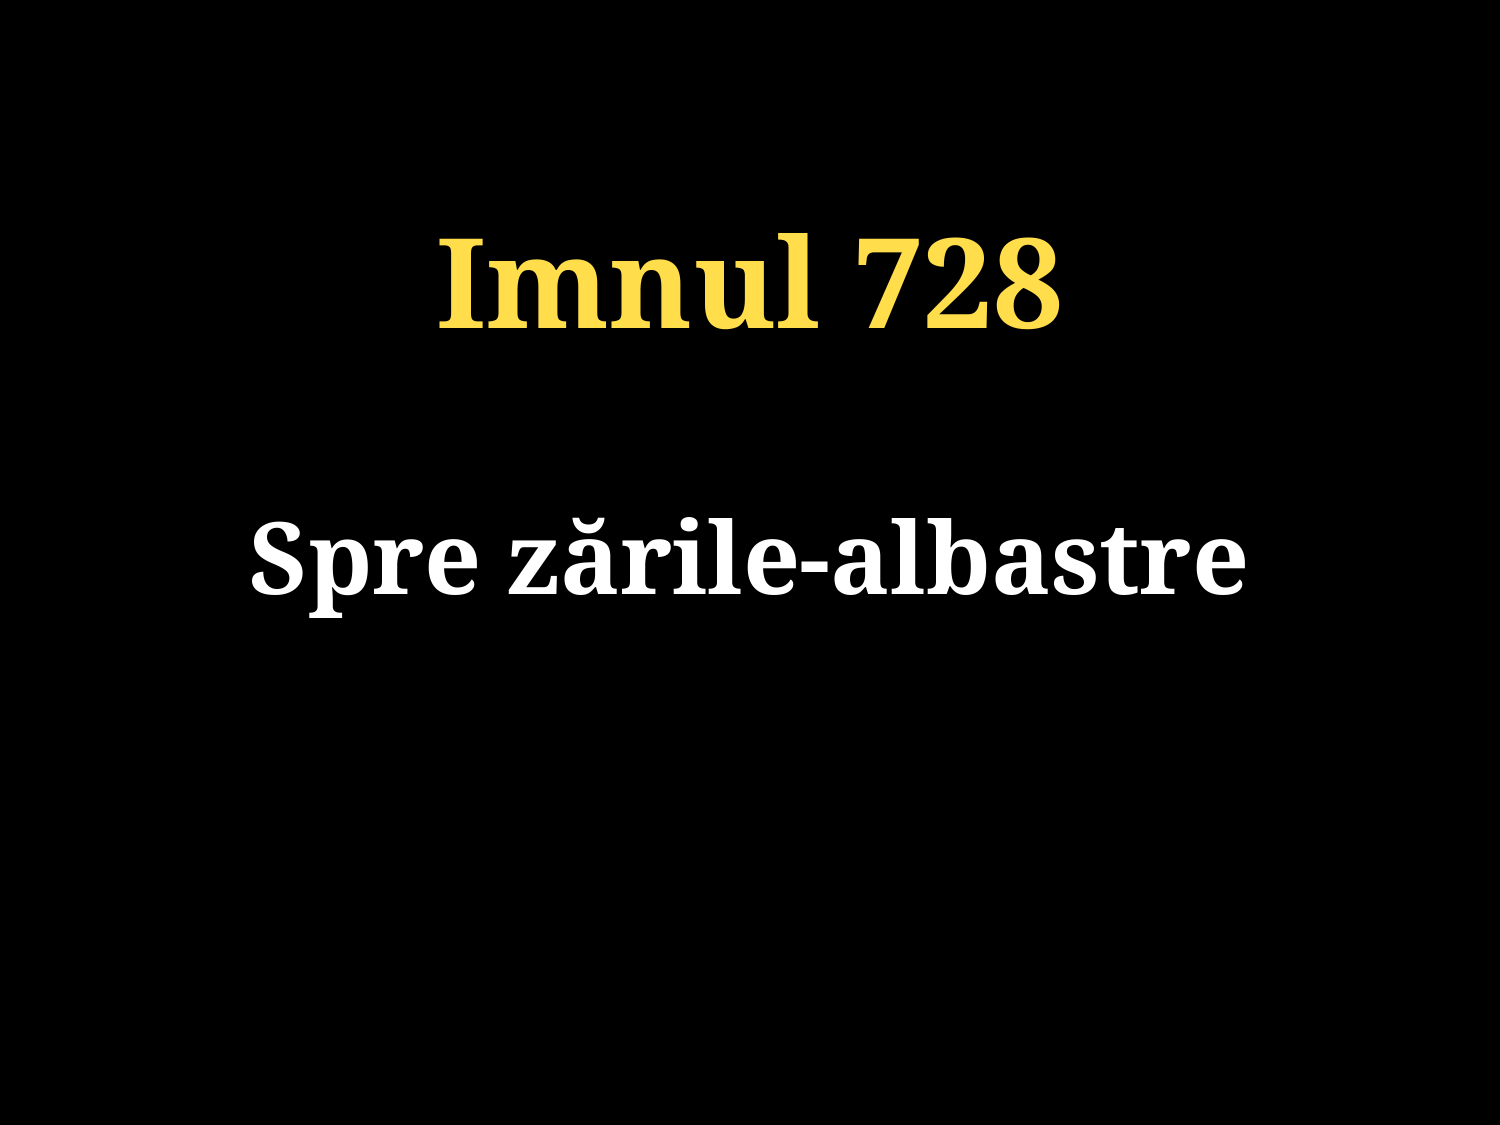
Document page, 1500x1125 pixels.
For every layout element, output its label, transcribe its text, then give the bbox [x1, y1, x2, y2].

text_box Imnul 728 [0, 195, 1500, 361]
text_box Spre zările-albastre [0, 487, 1500, 623]
